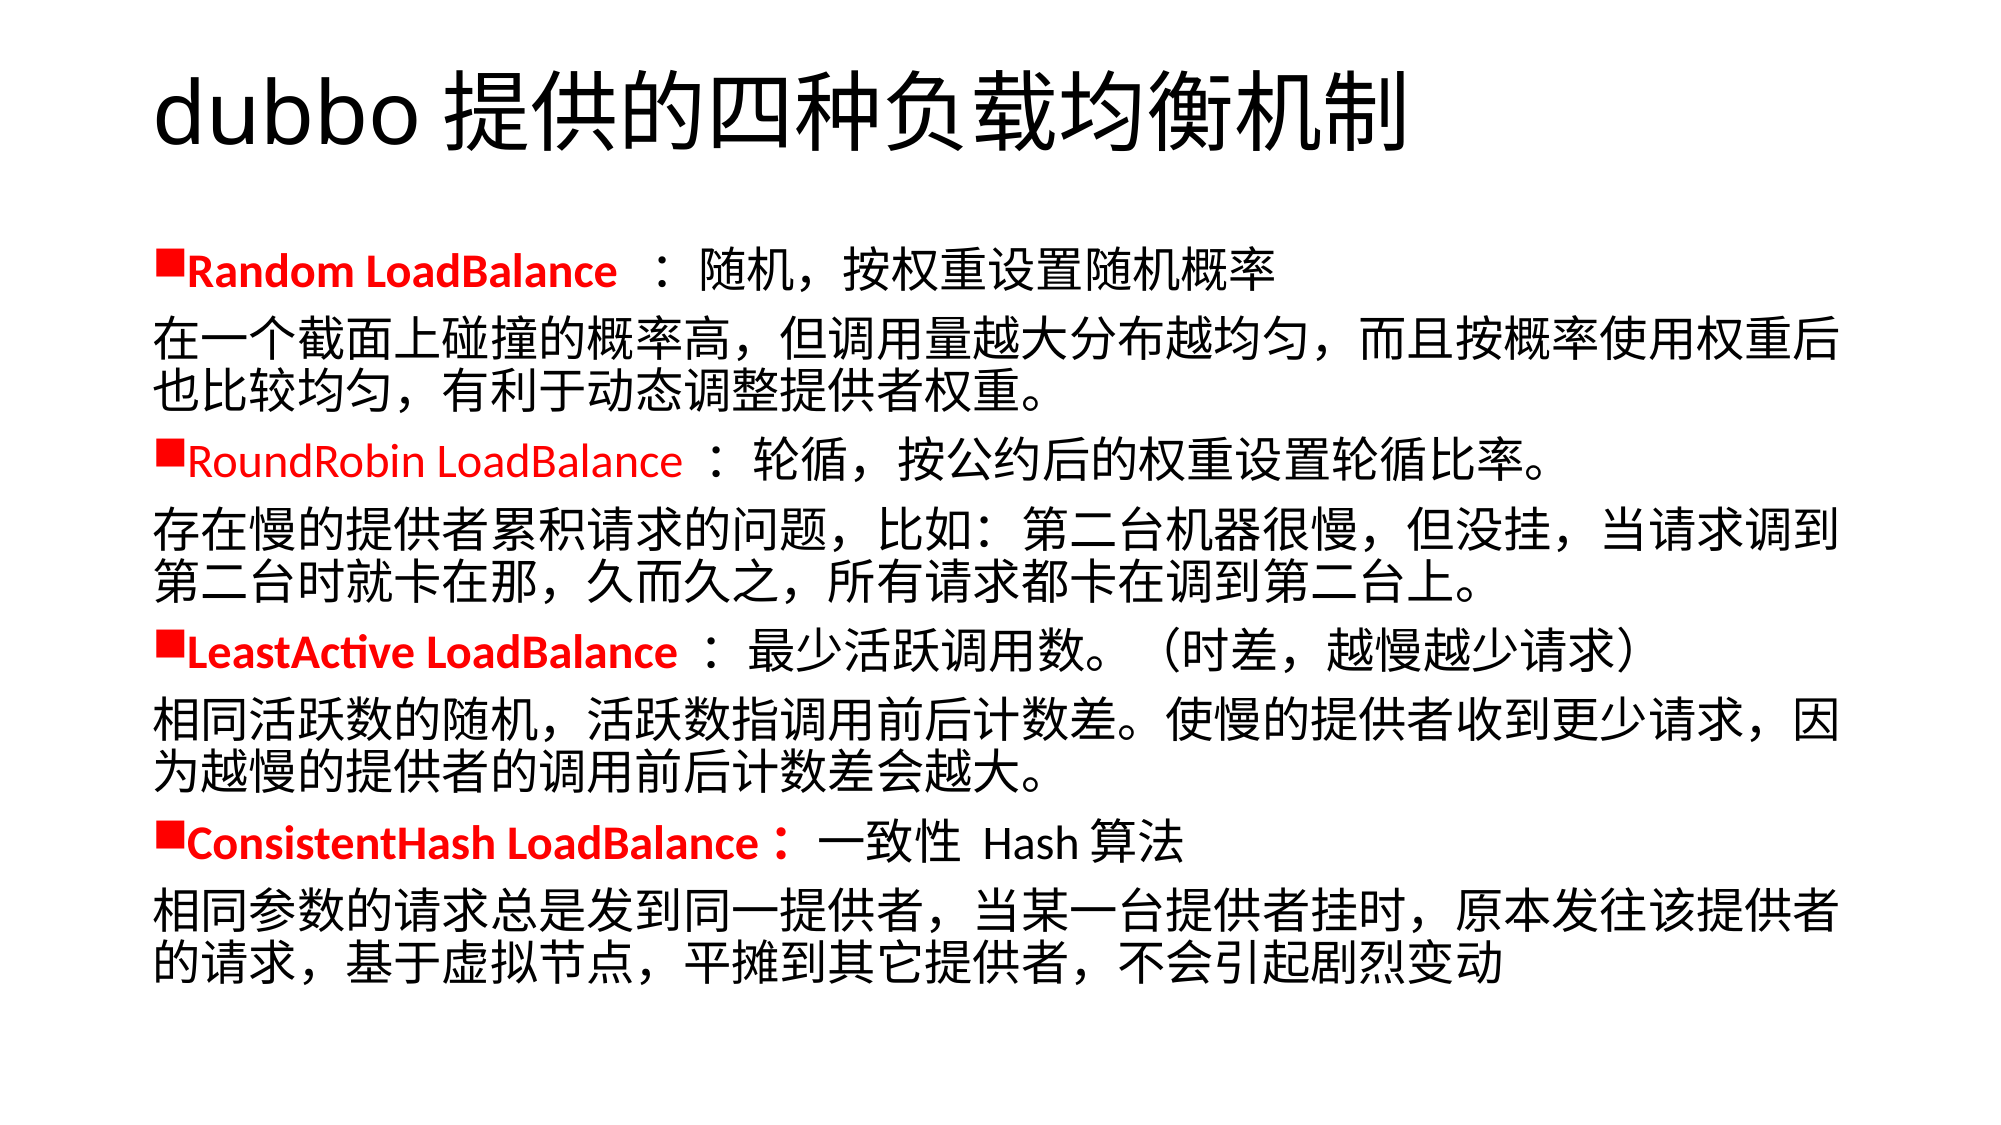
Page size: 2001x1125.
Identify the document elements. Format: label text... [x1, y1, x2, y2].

list Random LoadBalance ：随机，按权重设置随机概率 在一个截面上碰撞的概率高，但调用量越大分布越均匀，而且按概率使用权重后也比较均匀，有利于动态调整提供者权重。 RoundRobin LoadBalance ：轮循，按公约后的权重设置轮循比率。 存在慢的提供者累积请求的问题，比如：第二台机器很慢，但没挂，当请求调到第二台时就卡在那，久而久之，所有请求都卡在调到第二台上。 LeastActive LoadBalance ：最少活跃调用数。（时差，越慢越少请求） 相同活跃数的随机，活跃数指调用前后计数差。使慢的提供者收到更少请求，因为越慢的提供者的调用前后计数差会越大。 ConsistentHash LoadBalance：一致性 Hash算法 相同参数的请求总是发到同一提供者，当某一台提供者挂时，原本发往该提供者的请求，基于虚拟节点，平摊到其它提供者，不会引起剧烈变动 [137, 237, 1863, 1014]
title dubbo提供的四种负载均衡机制 [137, 59, 1863, 237]
